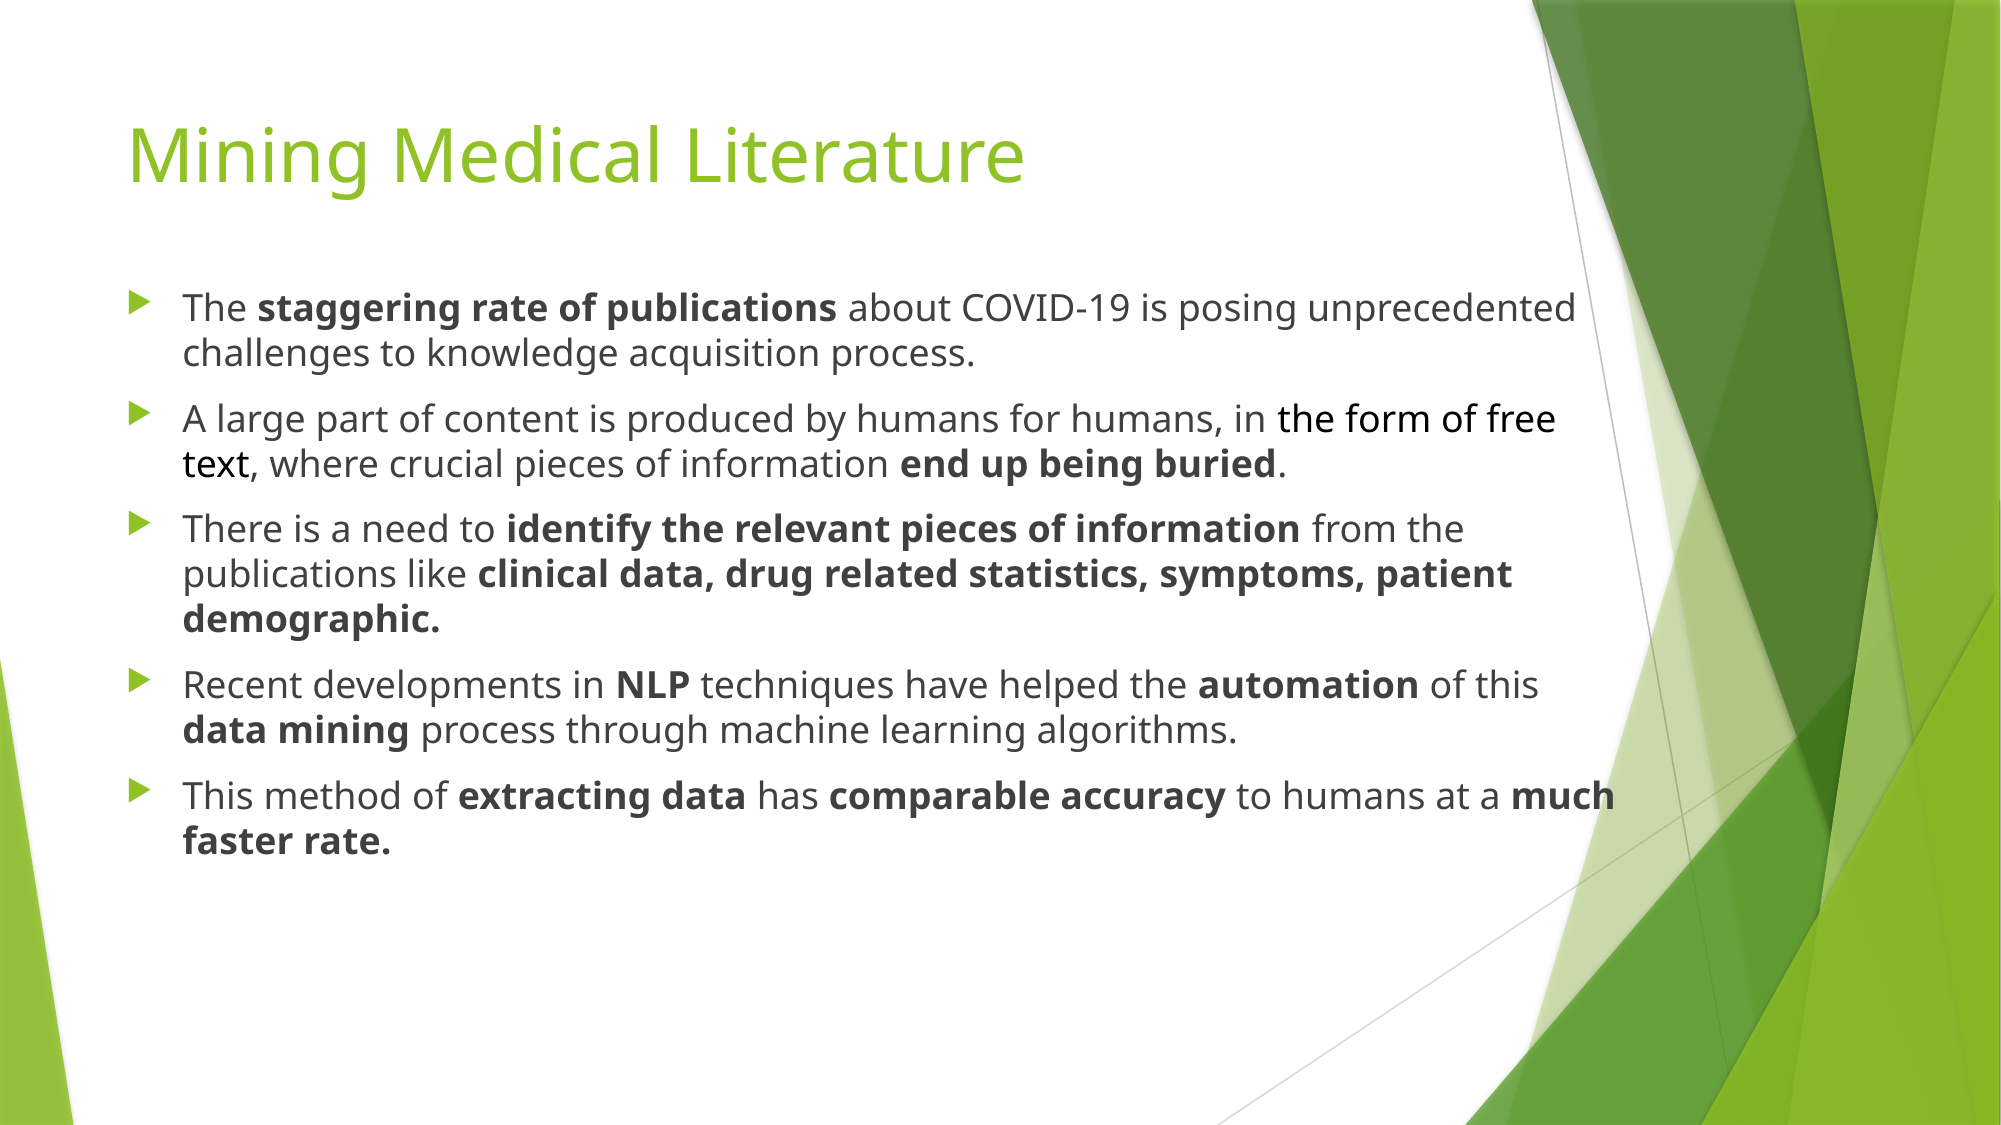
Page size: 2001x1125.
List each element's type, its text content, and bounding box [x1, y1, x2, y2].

title Mining Medical Literature [111, 99, 1522, 276]
list The staggering rate of publications about COVID-19 is posing unprecedented challenges to knowledge acquisition process. A large part of content is produced by humans for humans, in the form of free text, where crucial pieces of information end up being buried. There is a need to identify the relevant pieces of information from the publications like clinical data, drug related statistics, symptoms, patient demographic. Recent developments in NLP techniques have helped the automation of this data mining process through machine learning algorithms. This method of extracting data has comparable accuracy to humans at a much faster rate. [111, 276, 1632, 1044]
